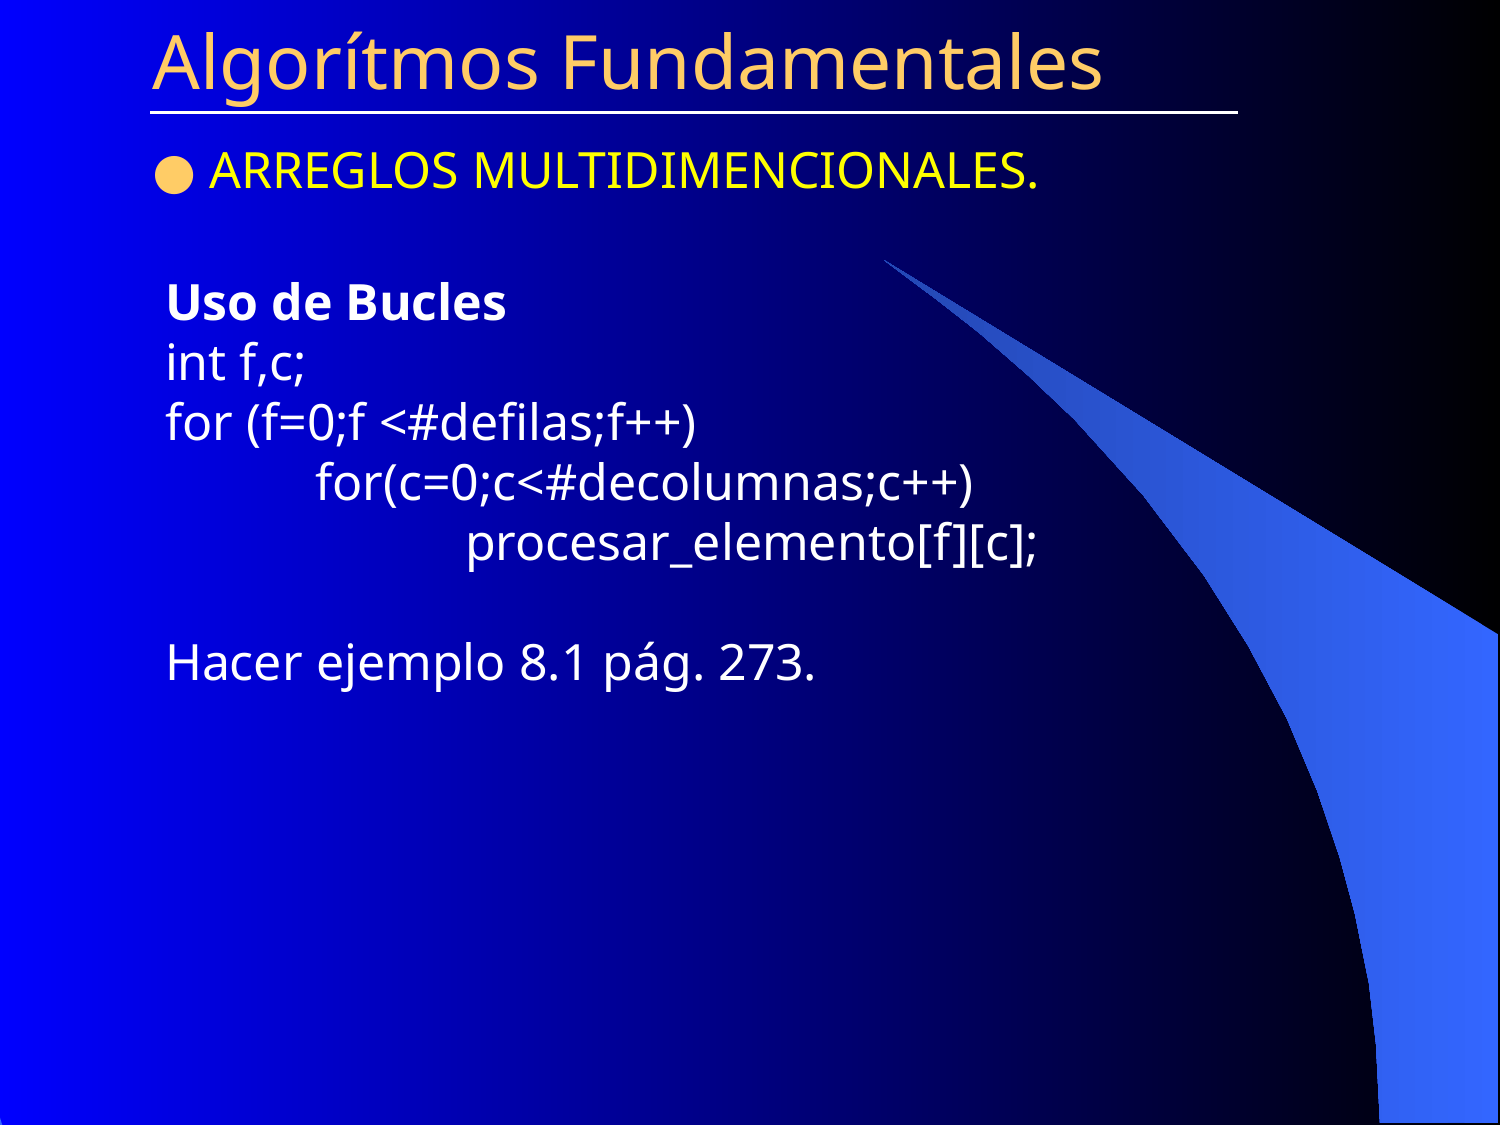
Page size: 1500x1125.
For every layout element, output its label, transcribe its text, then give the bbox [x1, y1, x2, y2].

text_box ARREGLOS MULTIDIMENCIONALES. [137, 137, 1413, 200]
text_box Algorítmos Fundamentales [137, 24, 1413, 113]
text_box Uso de Bucles int f,c; for (f=0;f <#defilas;f++) for(c=0;c<#decolumnas;c++) procesar_elemento[f][c]; Hacer ejemplo 8.1 pág. 273. [149, 262, 1425, 697]
